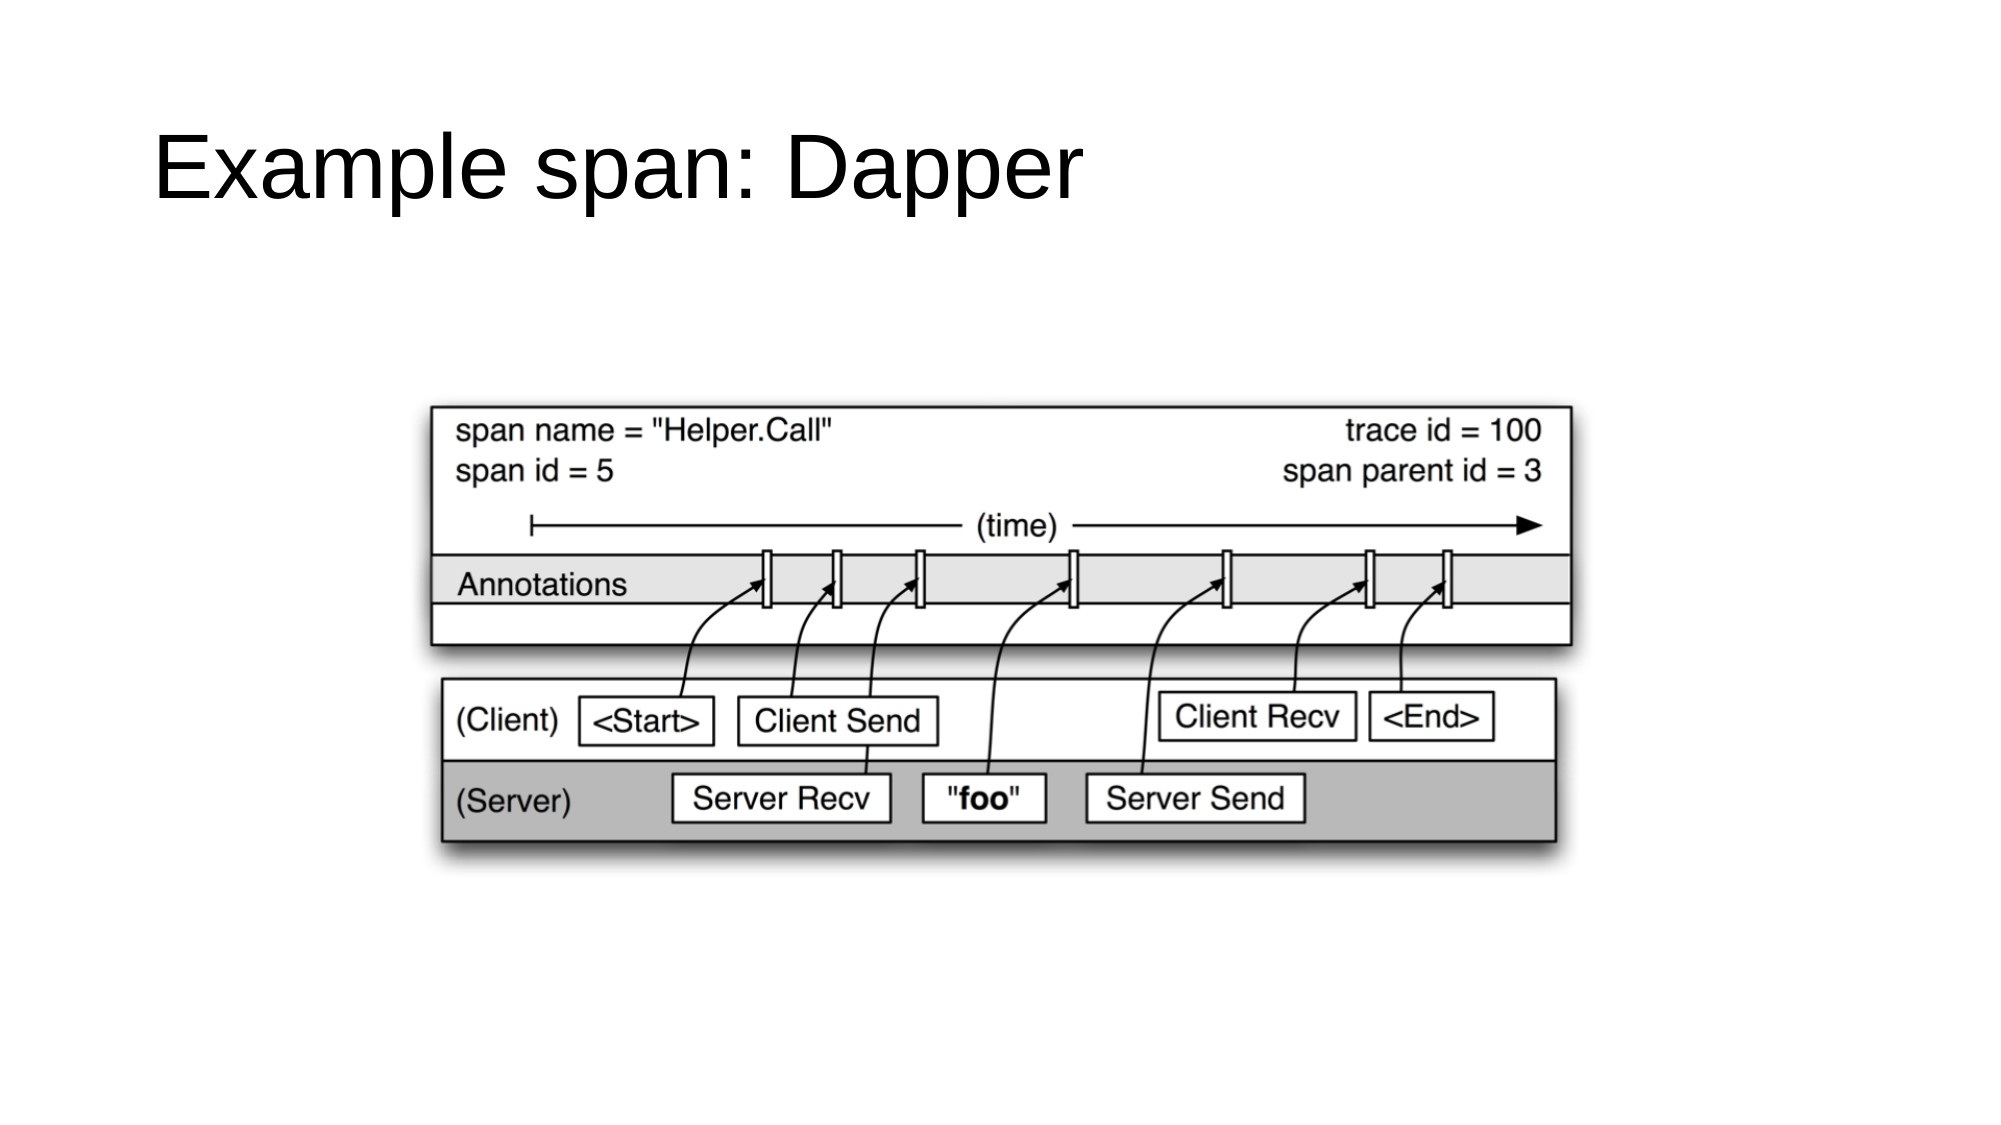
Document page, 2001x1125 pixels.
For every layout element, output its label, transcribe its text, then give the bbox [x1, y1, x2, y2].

title Example span: Dapper [137, 59, 1863, 278]
picture [390, 373, 1610, 882]
